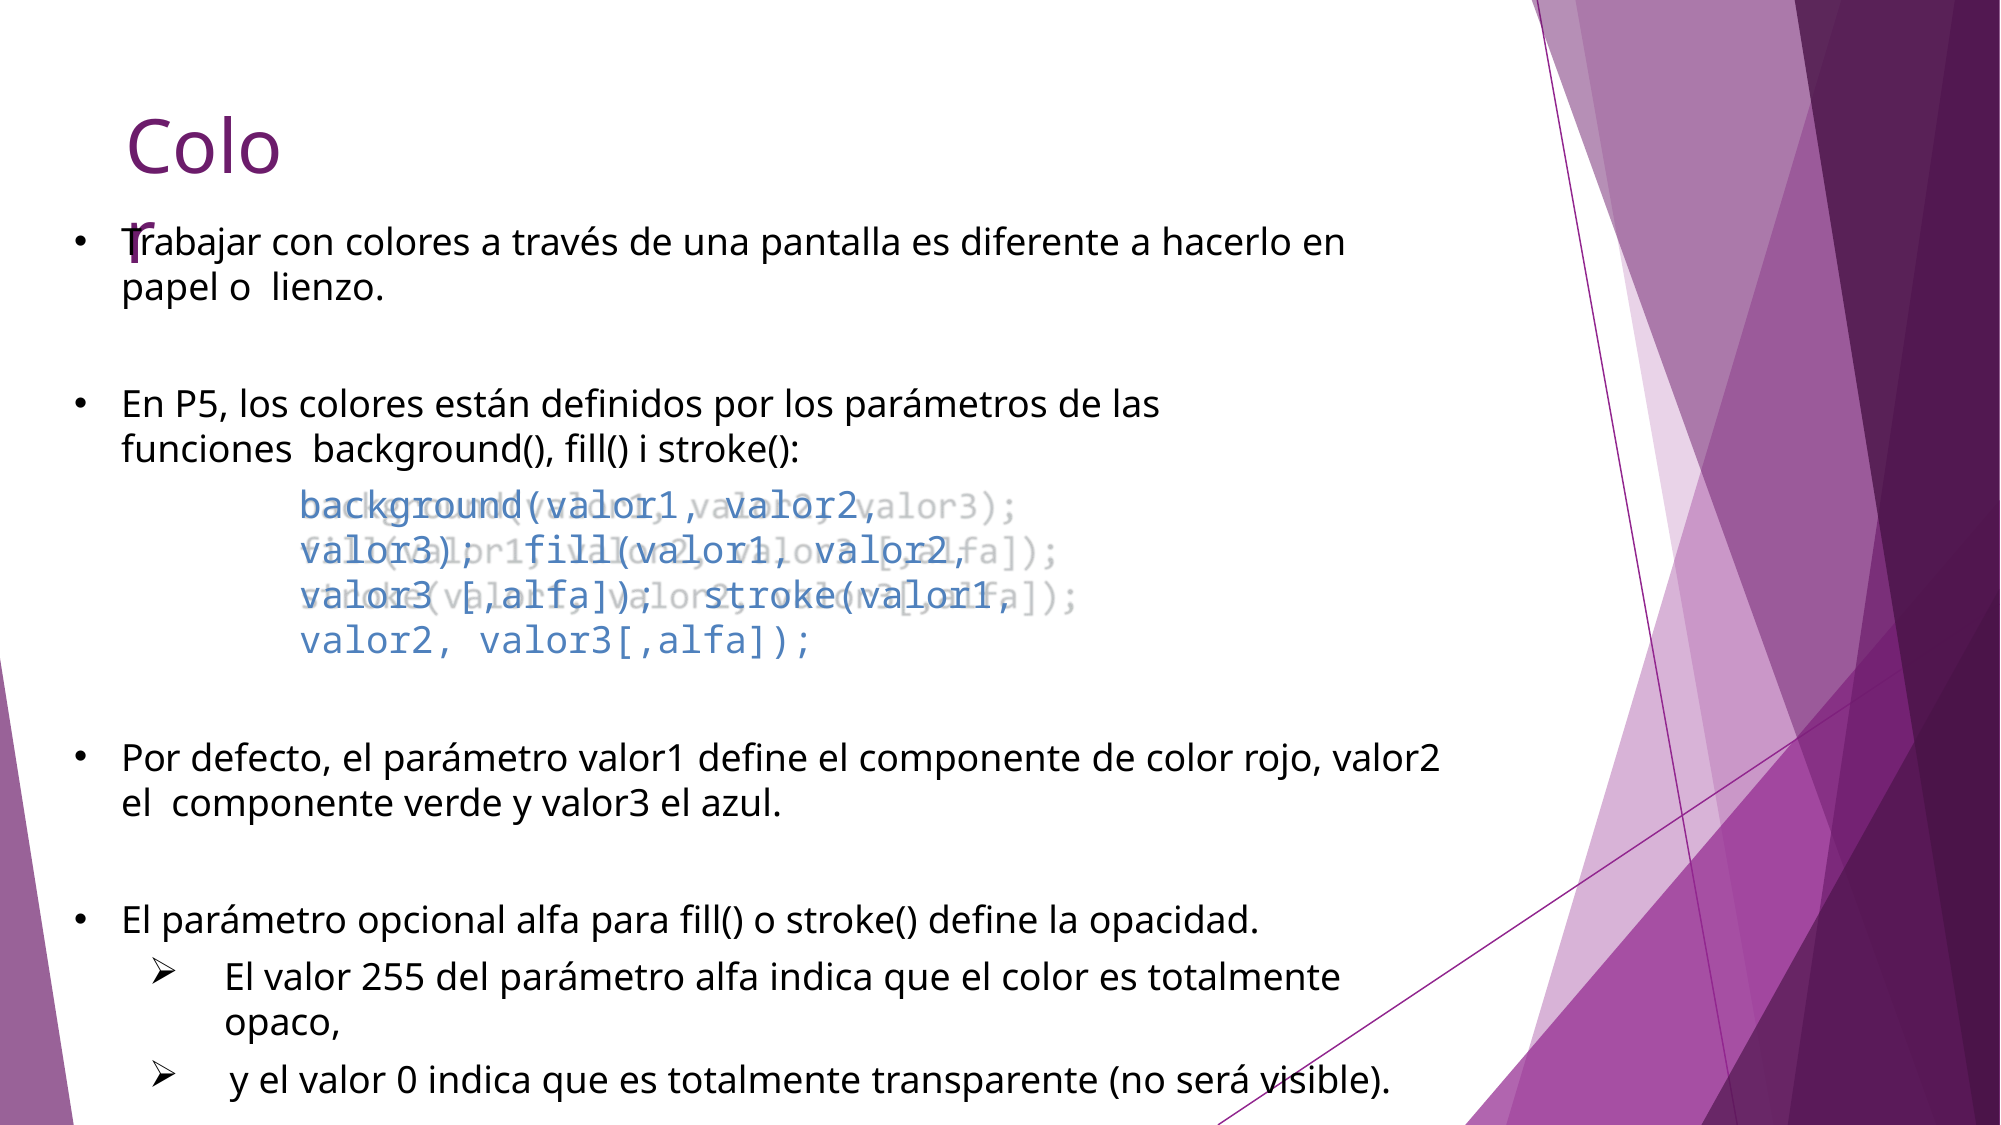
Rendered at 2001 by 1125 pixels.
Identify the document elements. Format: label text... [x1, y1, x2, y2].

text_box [273, 468, 1107, 644]
text_box Trabajar con colores a través de una pantalla es diferente a hacerlo en papel o lienzo. En P5, los colores están definidos por los parámetros de las funciones background(), fill() i stroke(): background(valor1, valor2, valor3); fill(valor1, valor2, valor3 [,alfa]); stroke(valor1, valor2, valor3[,alfa]); Por defecto, el parámetro valor1 define el componente de color rojo, valor2 el componente verde y valor3 el azul. El parámetro opcional alfa para fill() o stroke() define la opacidad. El valor 255 del parámetro alfa indica que el color es totalmente opaco, y el valor 0 indica que es totalmente transparente (no será visible). [72, 215, 1455, 1101]
title Color [123, 96, 304, 215]
